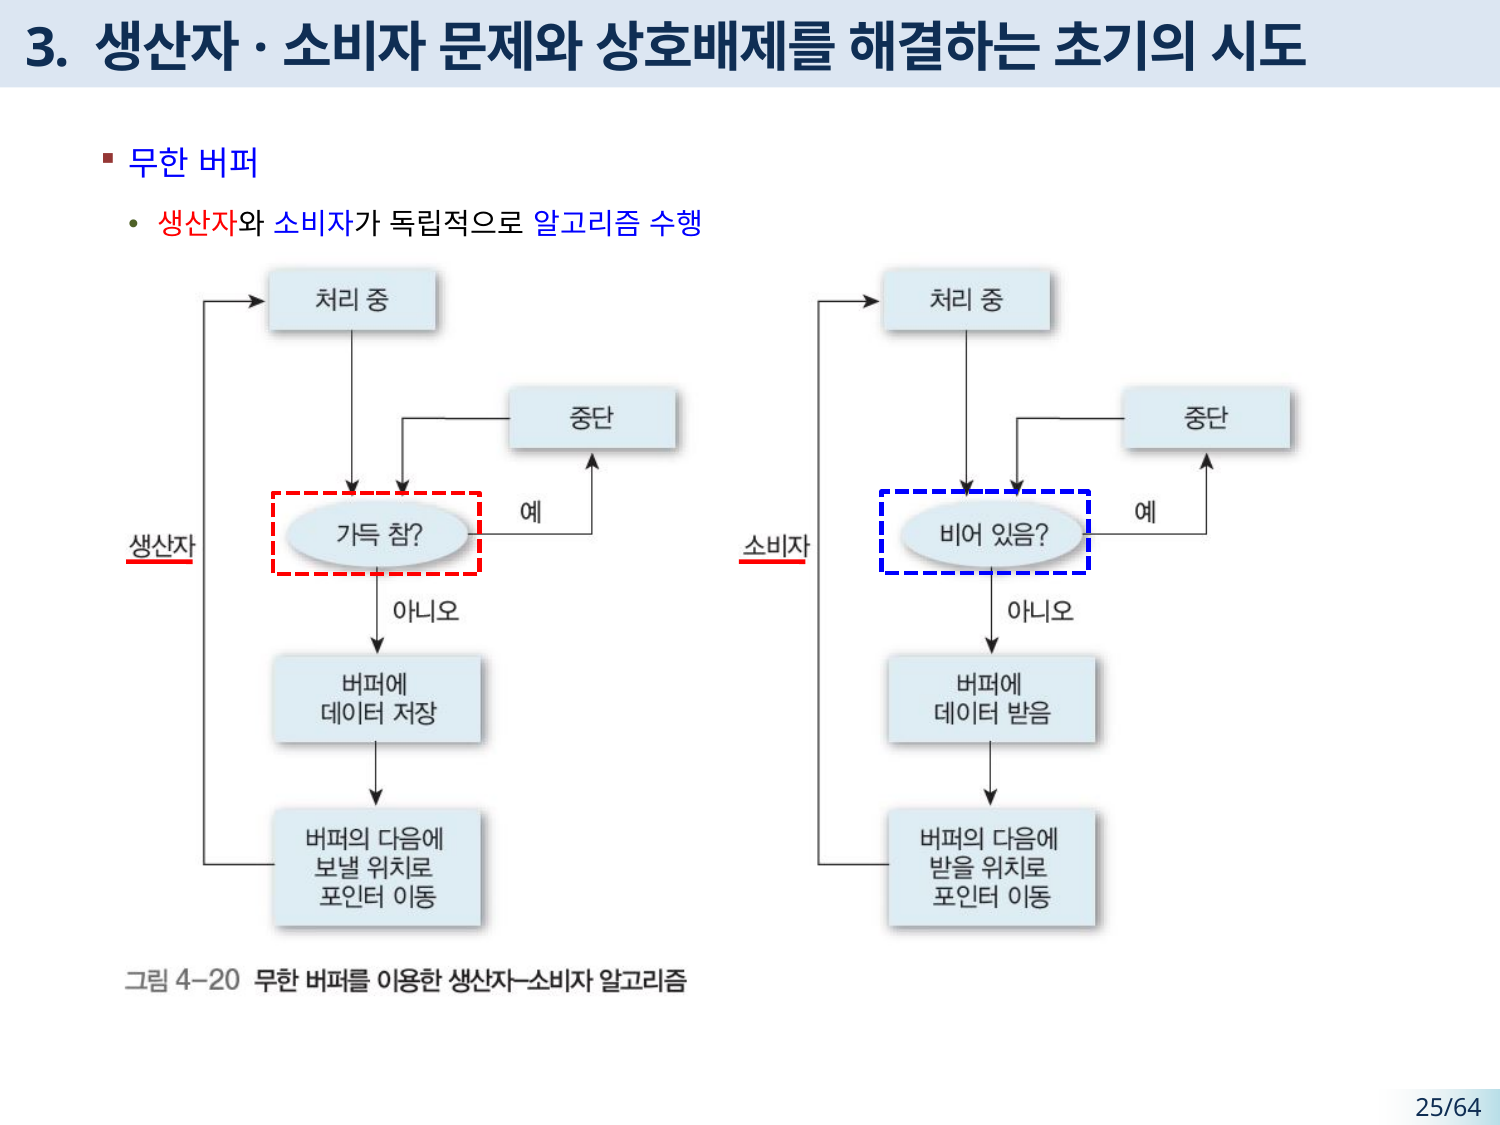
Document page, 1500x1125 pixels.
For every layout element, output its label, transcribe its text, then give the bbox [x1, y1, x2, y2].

picture [114, 252, 1319, 1010]
list 무한 버퍼 생산자와 소비자가 독립적으로 알고리즘 수행 [10, 126, 1481, 1057]
title 3. 생산자·소비자 문제와 상호배제를 해결하는 초기의 시도 [10, 5, 1430, 84]
